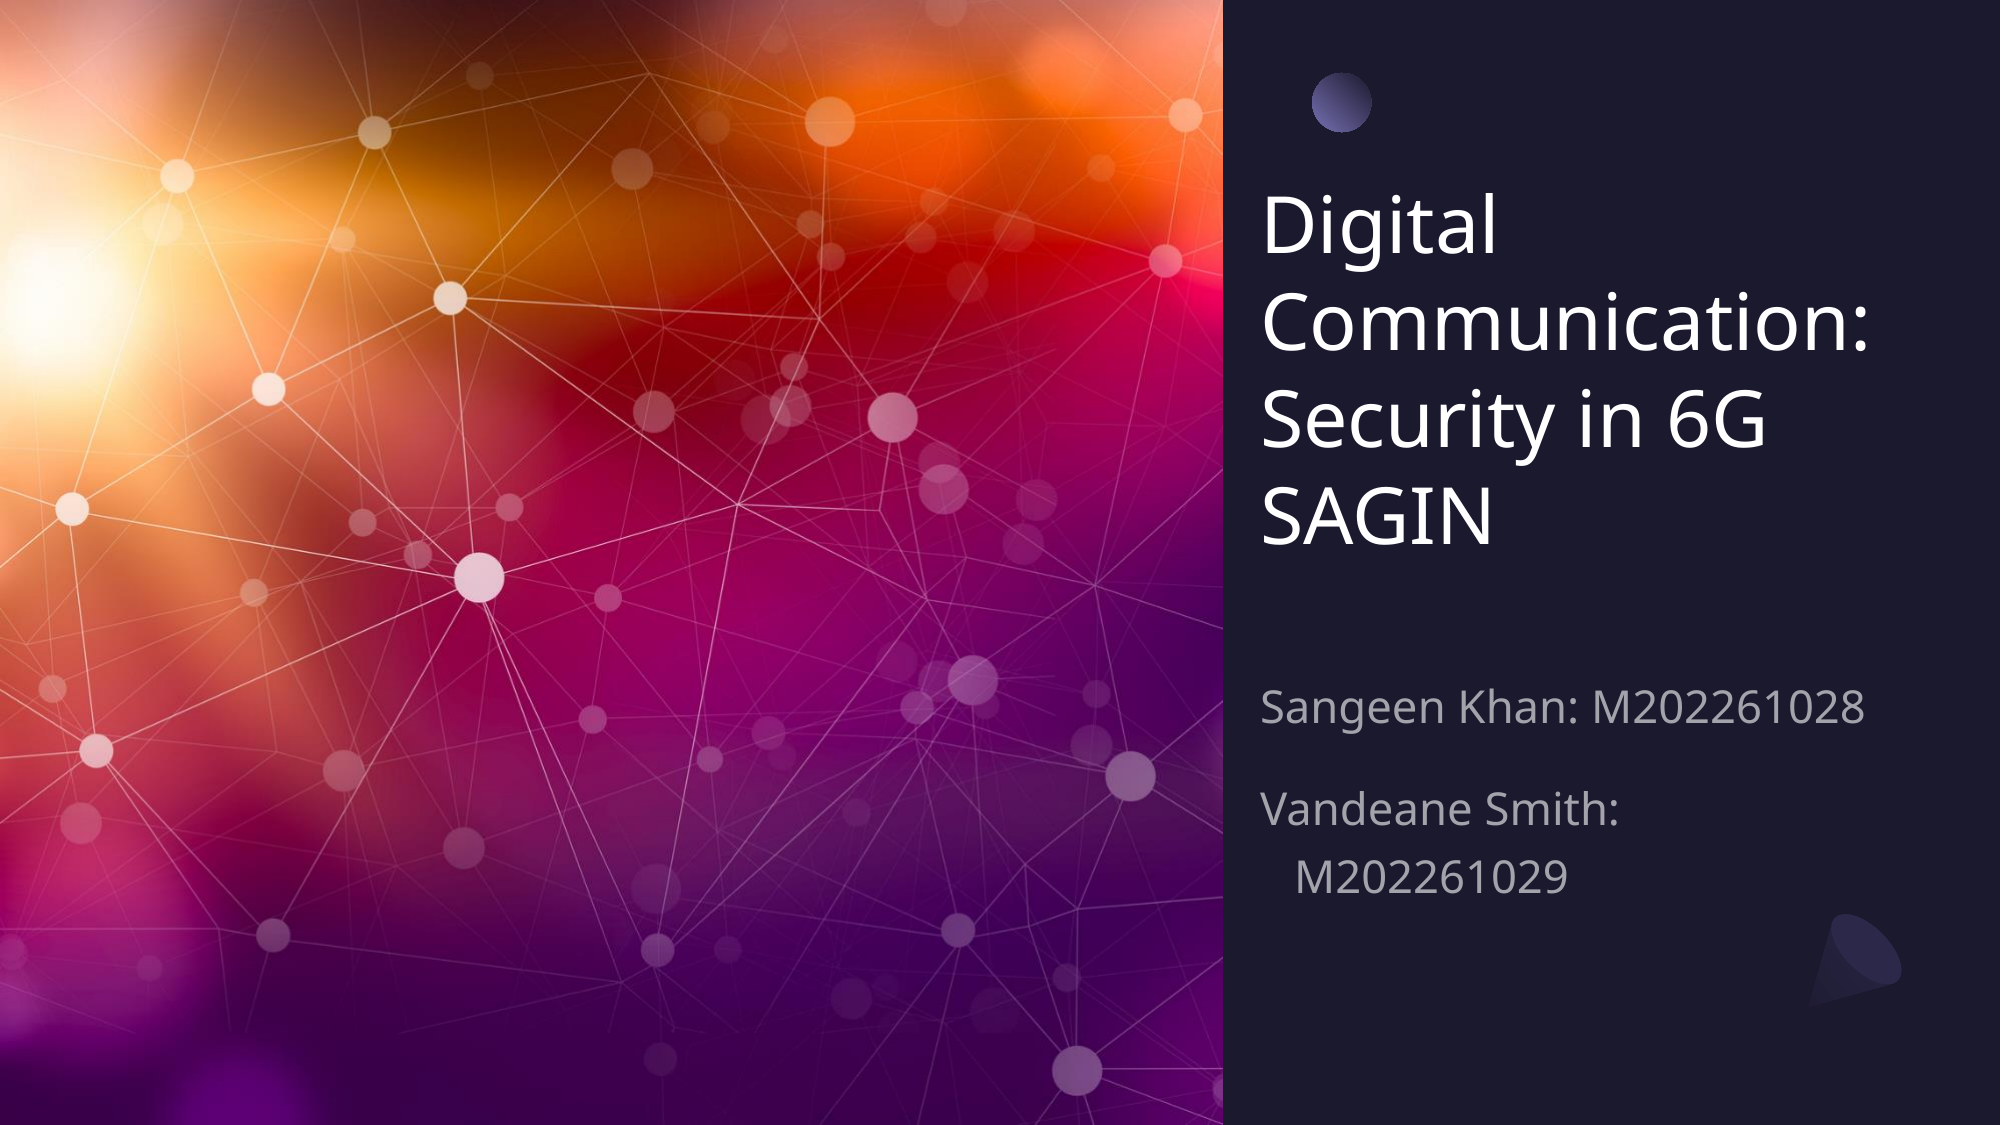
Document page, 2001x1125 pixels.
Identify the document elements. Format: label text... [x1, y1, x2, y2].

picture [0, 0, 1223, 1125]
title Digital Communication: Security in 6G SAGIN [1260, 172, 2000, 564]
list Sangeen Khan: M202261028 Vandeane Smith: M202261029 [1260, 668, 1898, 953]
